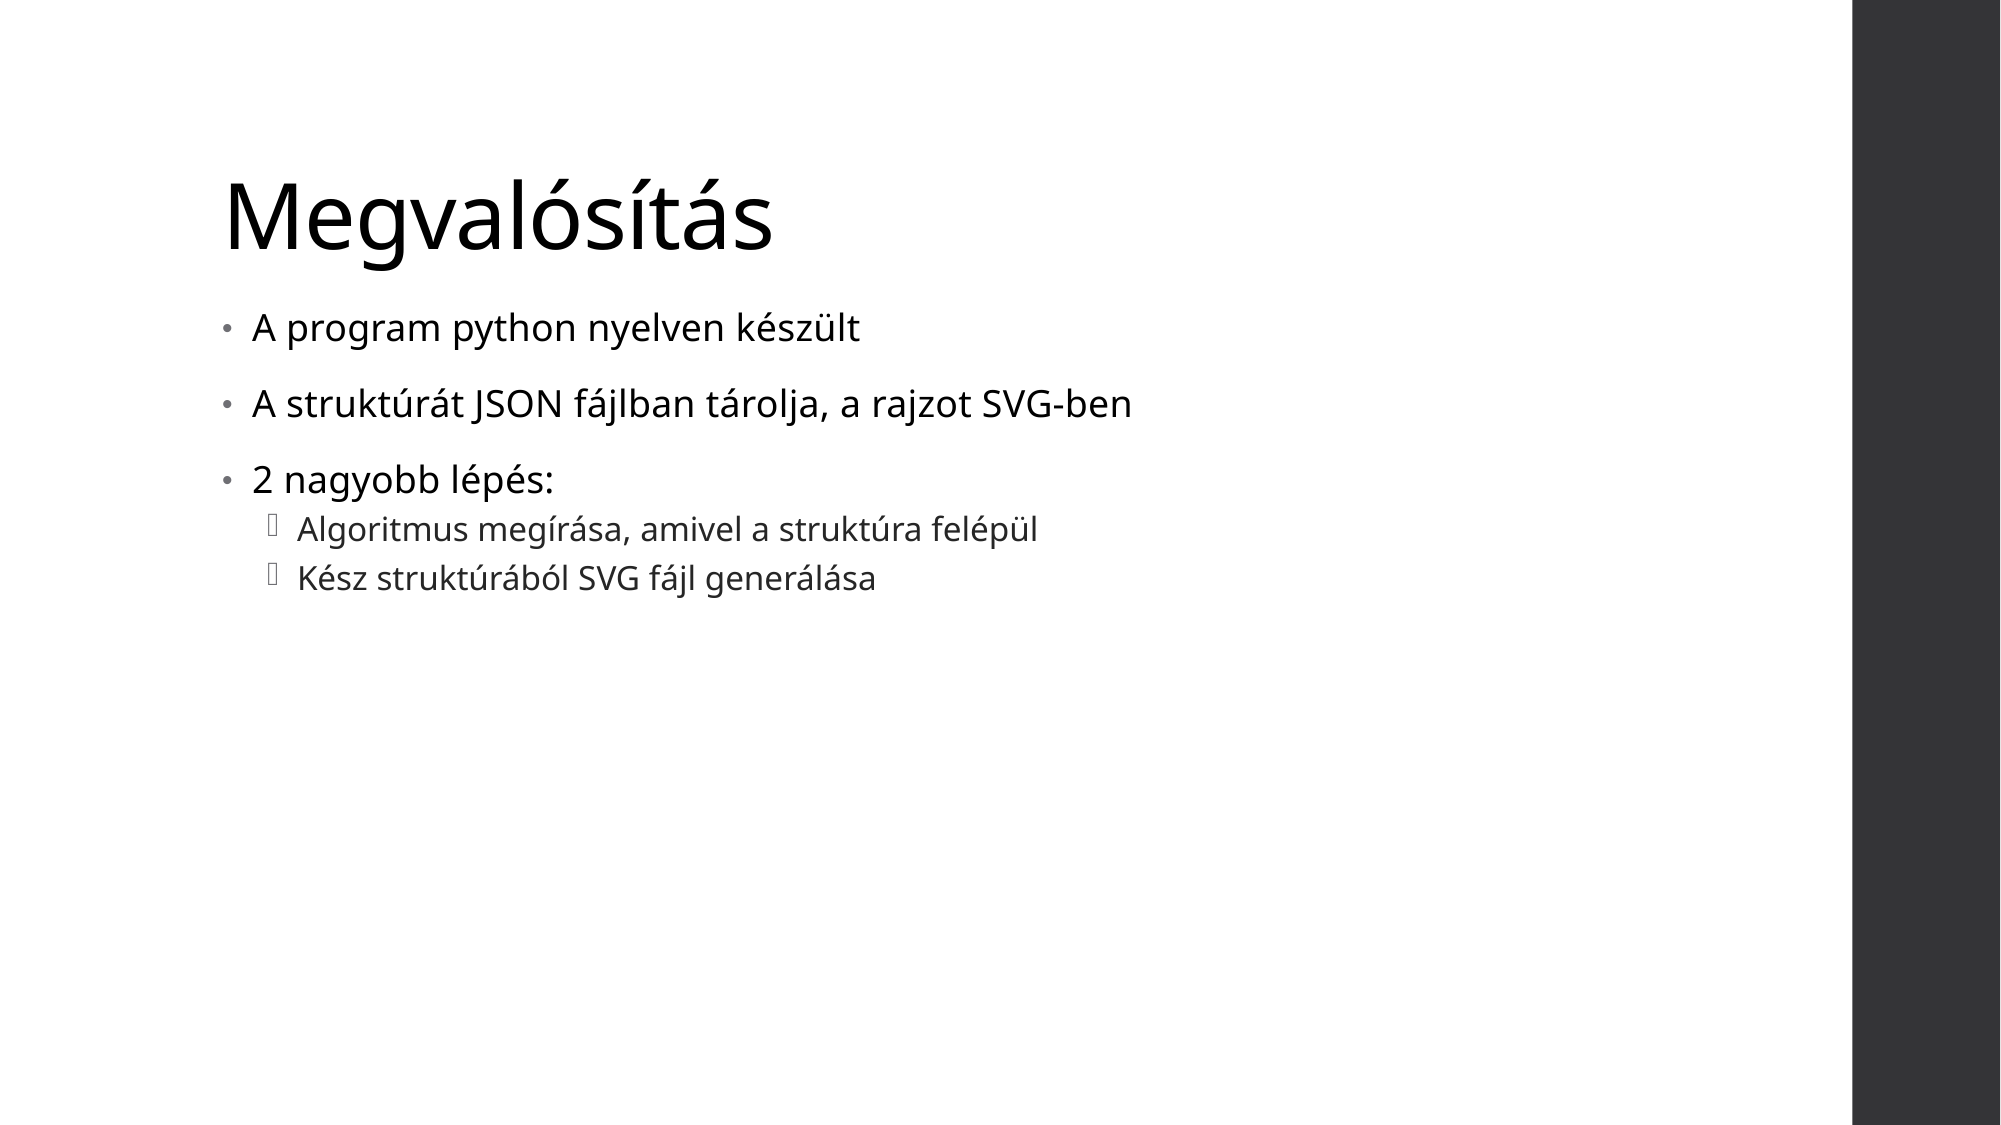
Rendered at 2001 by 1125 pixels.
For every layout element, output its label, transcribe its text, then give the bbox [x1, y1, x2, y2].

title Megvalósítás [206, 60, 1797, 278]
list A program python nyelven készült A struktúrát JSON fájlban tárolja, a rajzot SVG-ben 2 nagyobb lépés: Algoritmus megírása, amivel a struktúra felépül Kész struktúrából SVG fájl generálása [206, 299, 1617, 1014]
